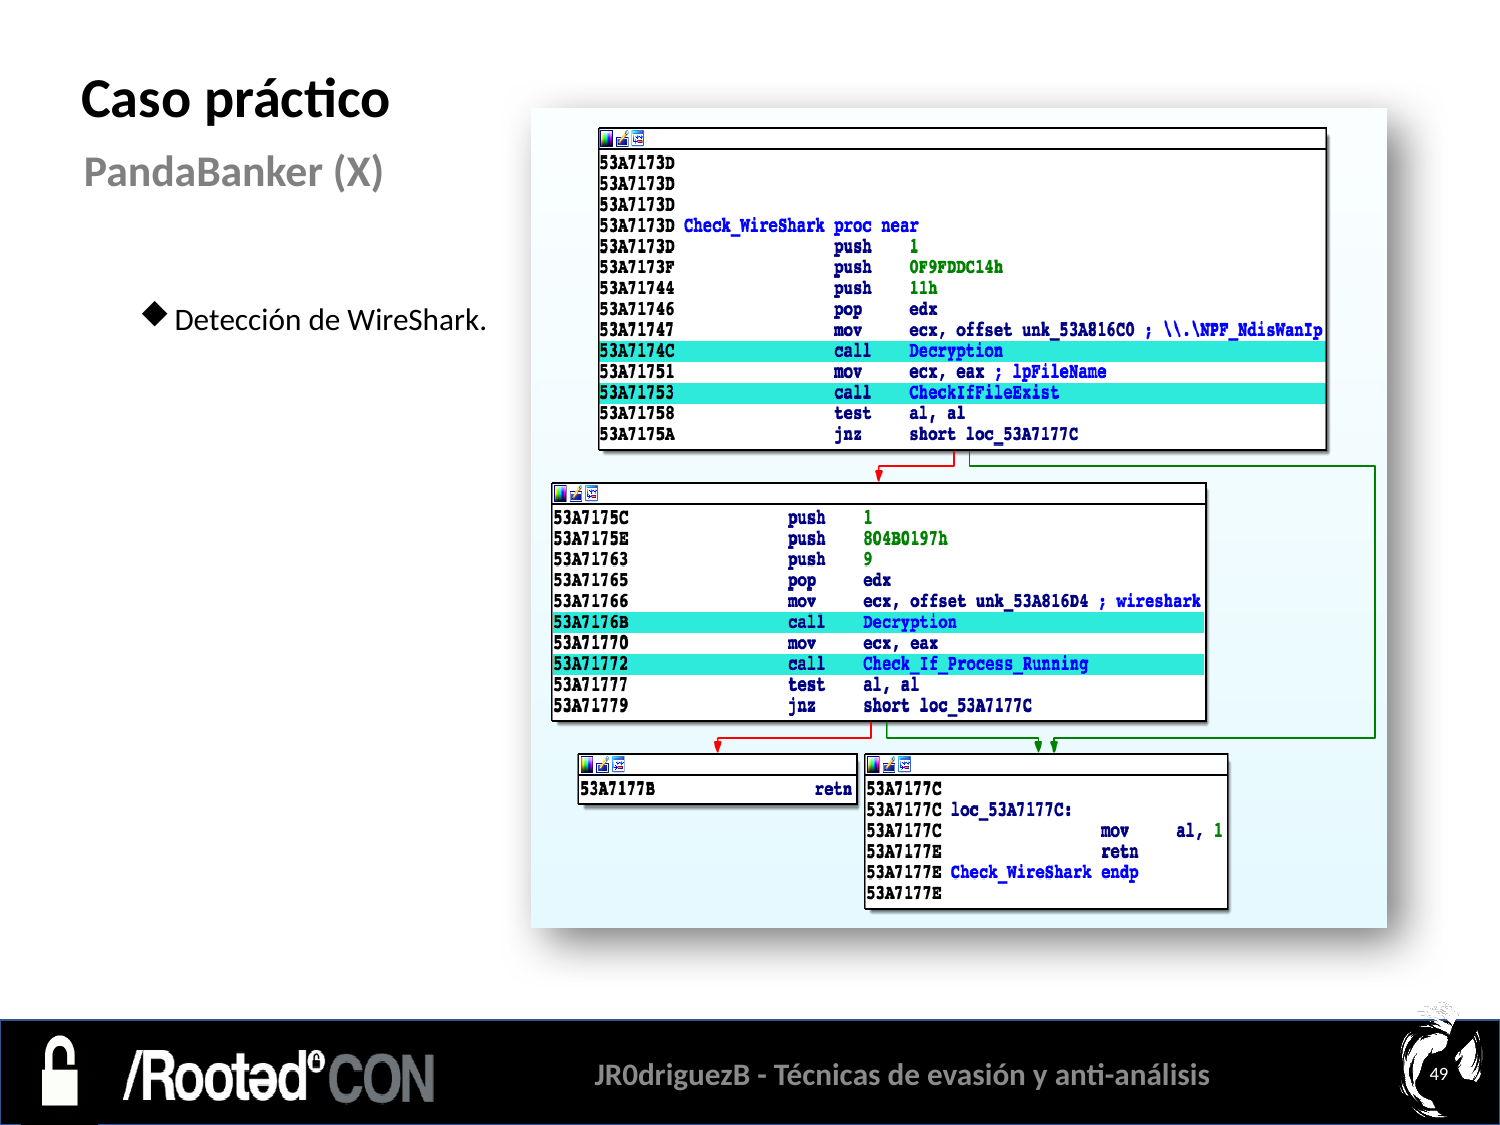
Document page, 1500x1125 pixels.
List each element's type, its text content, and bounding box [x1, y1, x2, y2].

picture [21, 1020, 490, 1125]
footer JR0driguezB - Técnicas de evasión y anti-análisis [557, 1042, 1249, 1103]
text_box Detección de WireShark. [71, 293, 513, 343]
text_box Caso práctico [70, 56, 1429, 135]
picture [531, 108, 1387, 928]
slide_number 49 [1249, 1042, 1460, 1103]
text_box PandaBanker (X) [72, 137, 515, 201]
picture [1394, 998, 1487, 1122]
